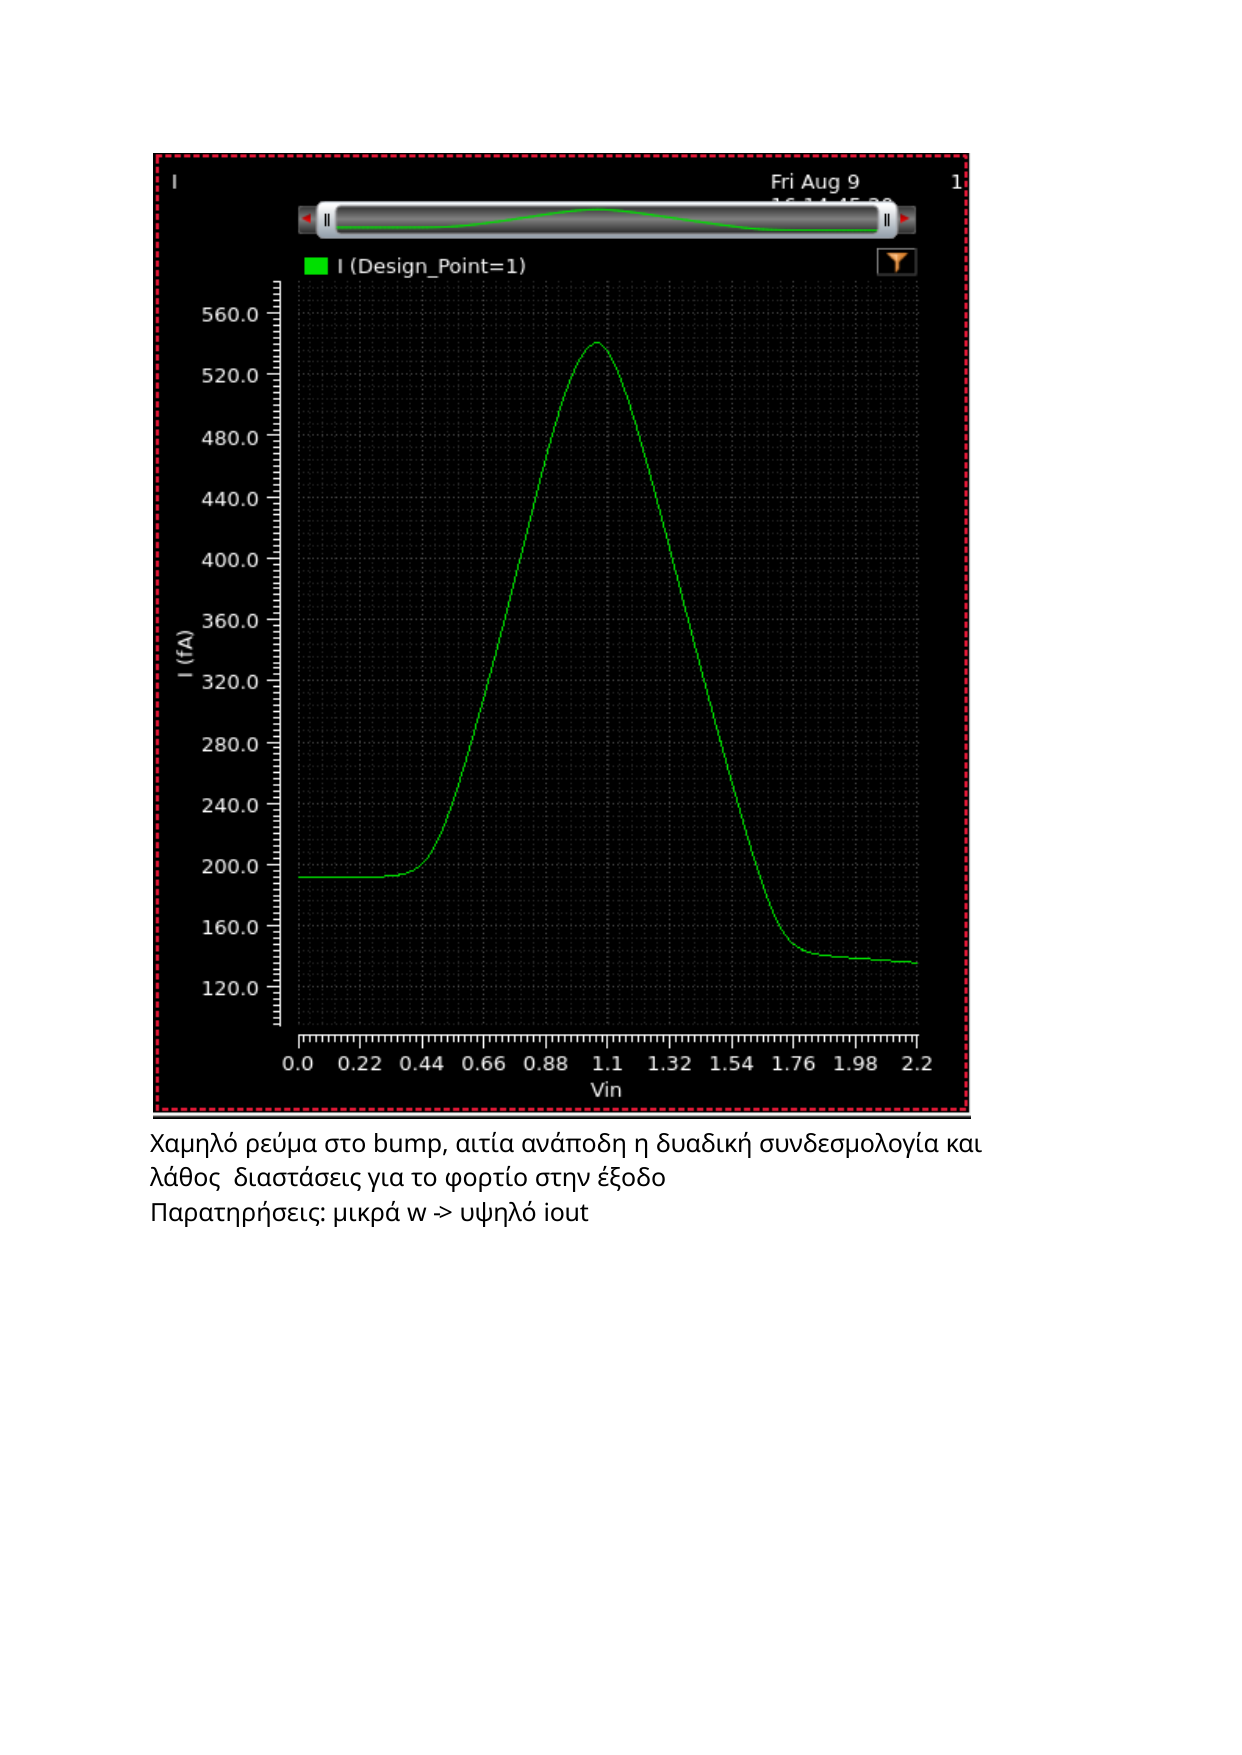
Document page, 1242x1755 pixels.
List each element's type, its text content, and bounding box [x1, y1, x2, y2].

text_box Χαμηλό ρεύμα στο bump, αιτία ανάποδη η δυαδική συνδεσμολογία και λάθος διαστάσεις για το φορτίο στην έξοδο Παρατηρήσεις: μικρά w -> υψηλό iout [147, 1121, 1019, 1227]
picture [152, 152, 971, 1119]
